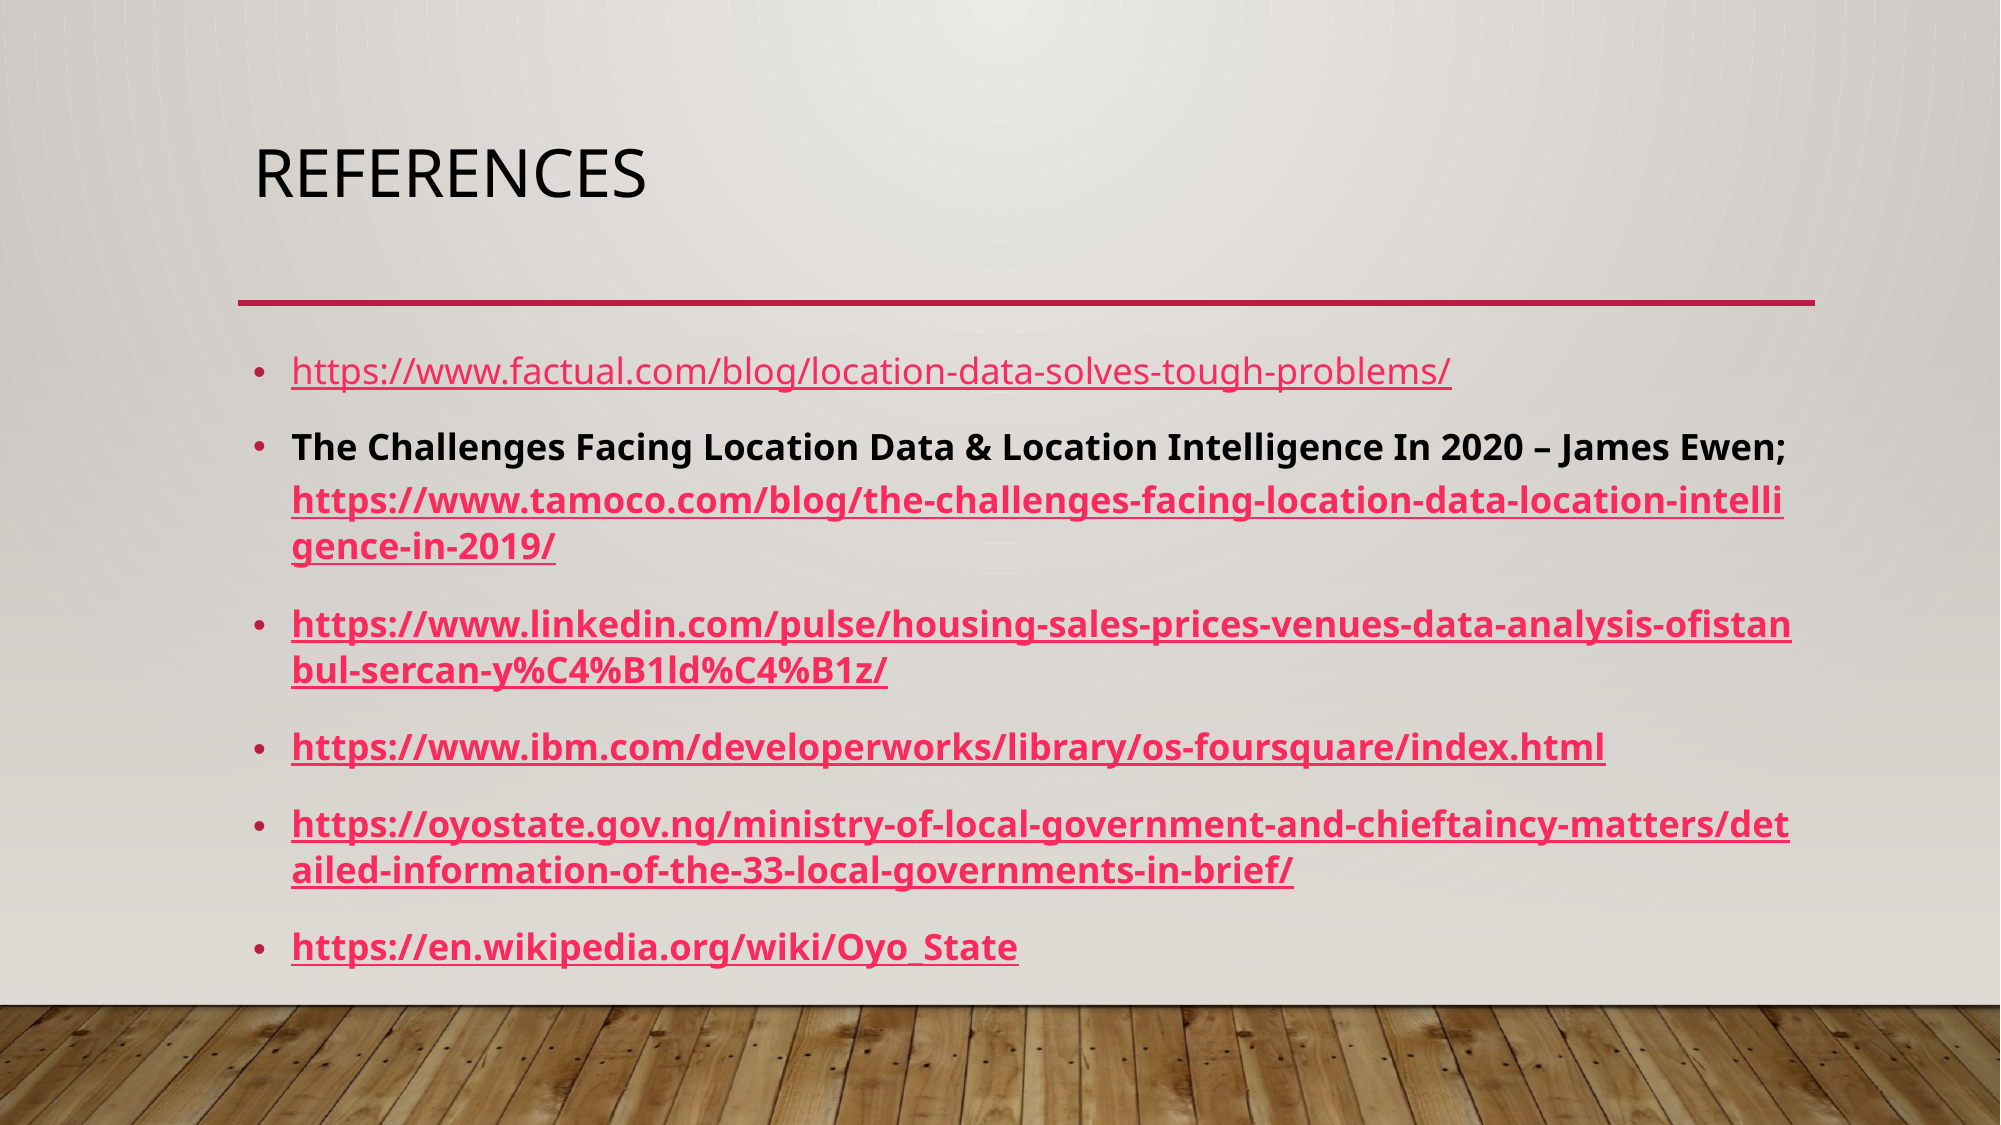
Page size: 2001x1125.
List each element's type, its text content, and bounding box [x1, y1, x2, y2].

title references [238, 131, 1814, 305]
picture [0, 1005, 2000, 1125]
list https://www.factual.com/blog/location-data-solves-tough-problems/ The Challenges Facing Location Data & Location Intelligence In 2020 – James Ewen; https://www.tamoco.com/blog/the-challenges-facing-location-data-location-intelligence-in-2019/ https://www.linkedin.com/pulse/housing-sales-prices-venues-data-analysis-ofistanbul-sercan-y%C4%B1ld%C4%B1z/ https://www.ibm.com/developerworks/library/os-foursquare/index.html https://oyostate.gov.ng/ministry-of-local-government-and-chieftaincy-matters/detailed-information-of-the-33-local-governments-in-brief/ https://en.wikipedia.org/wiki/Oyo_State [238, 330, 1814, 897]
